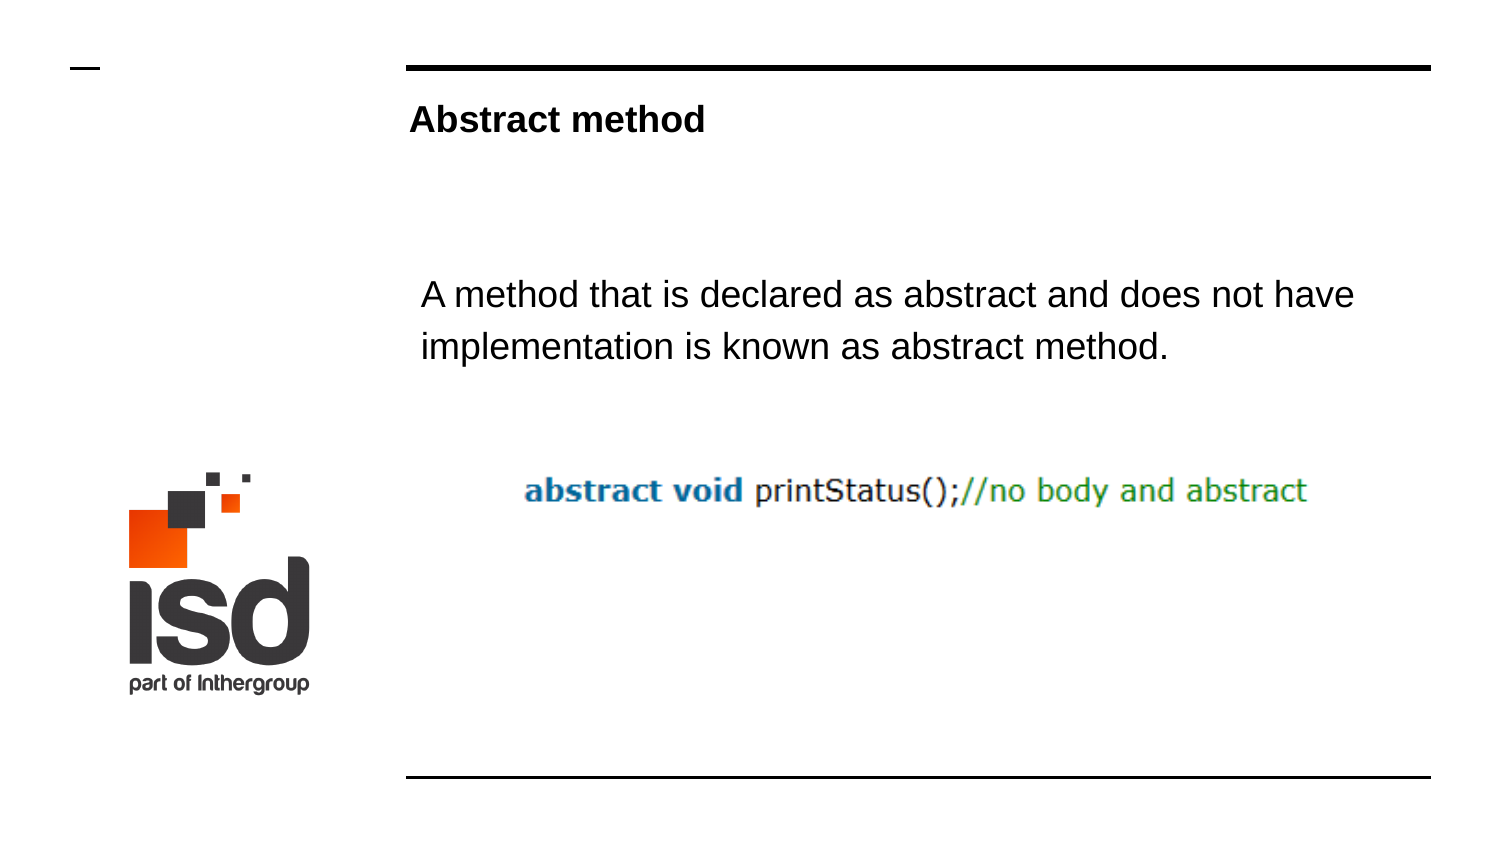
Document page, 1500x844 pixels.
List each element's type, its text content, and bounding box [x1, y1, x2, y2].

picture [514, 442, 1365, 530]
list A method that is declared as abstract and does not have implementation is known as abstract method. [405, 248, 1431, 742]
picture [37, 414, 382, 756]
title Abstract method [393, 73, 1431, 151]
